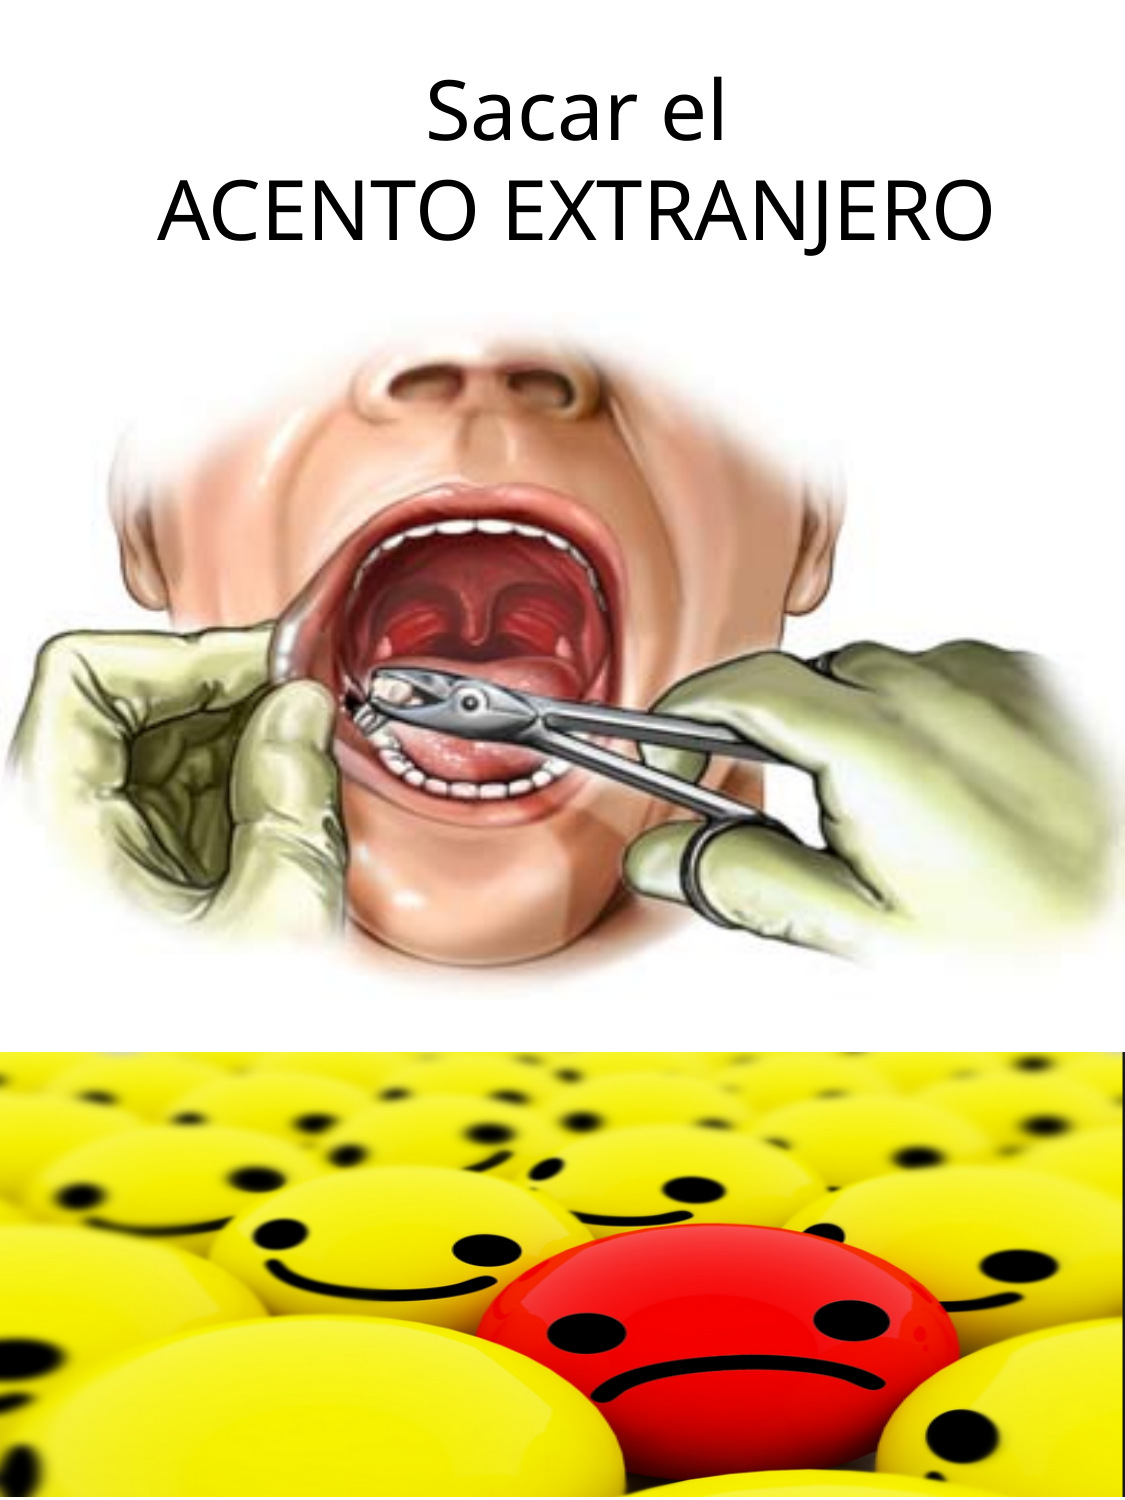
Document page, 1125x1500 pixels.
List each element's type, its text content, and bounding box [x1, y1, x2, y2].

picture [0, 1052, 1125, 1497]
picture [0, 312, 1125, 1000]
text_box Sacar el ACENTO EXTRANJERO [142, 49, 1013, 265]
